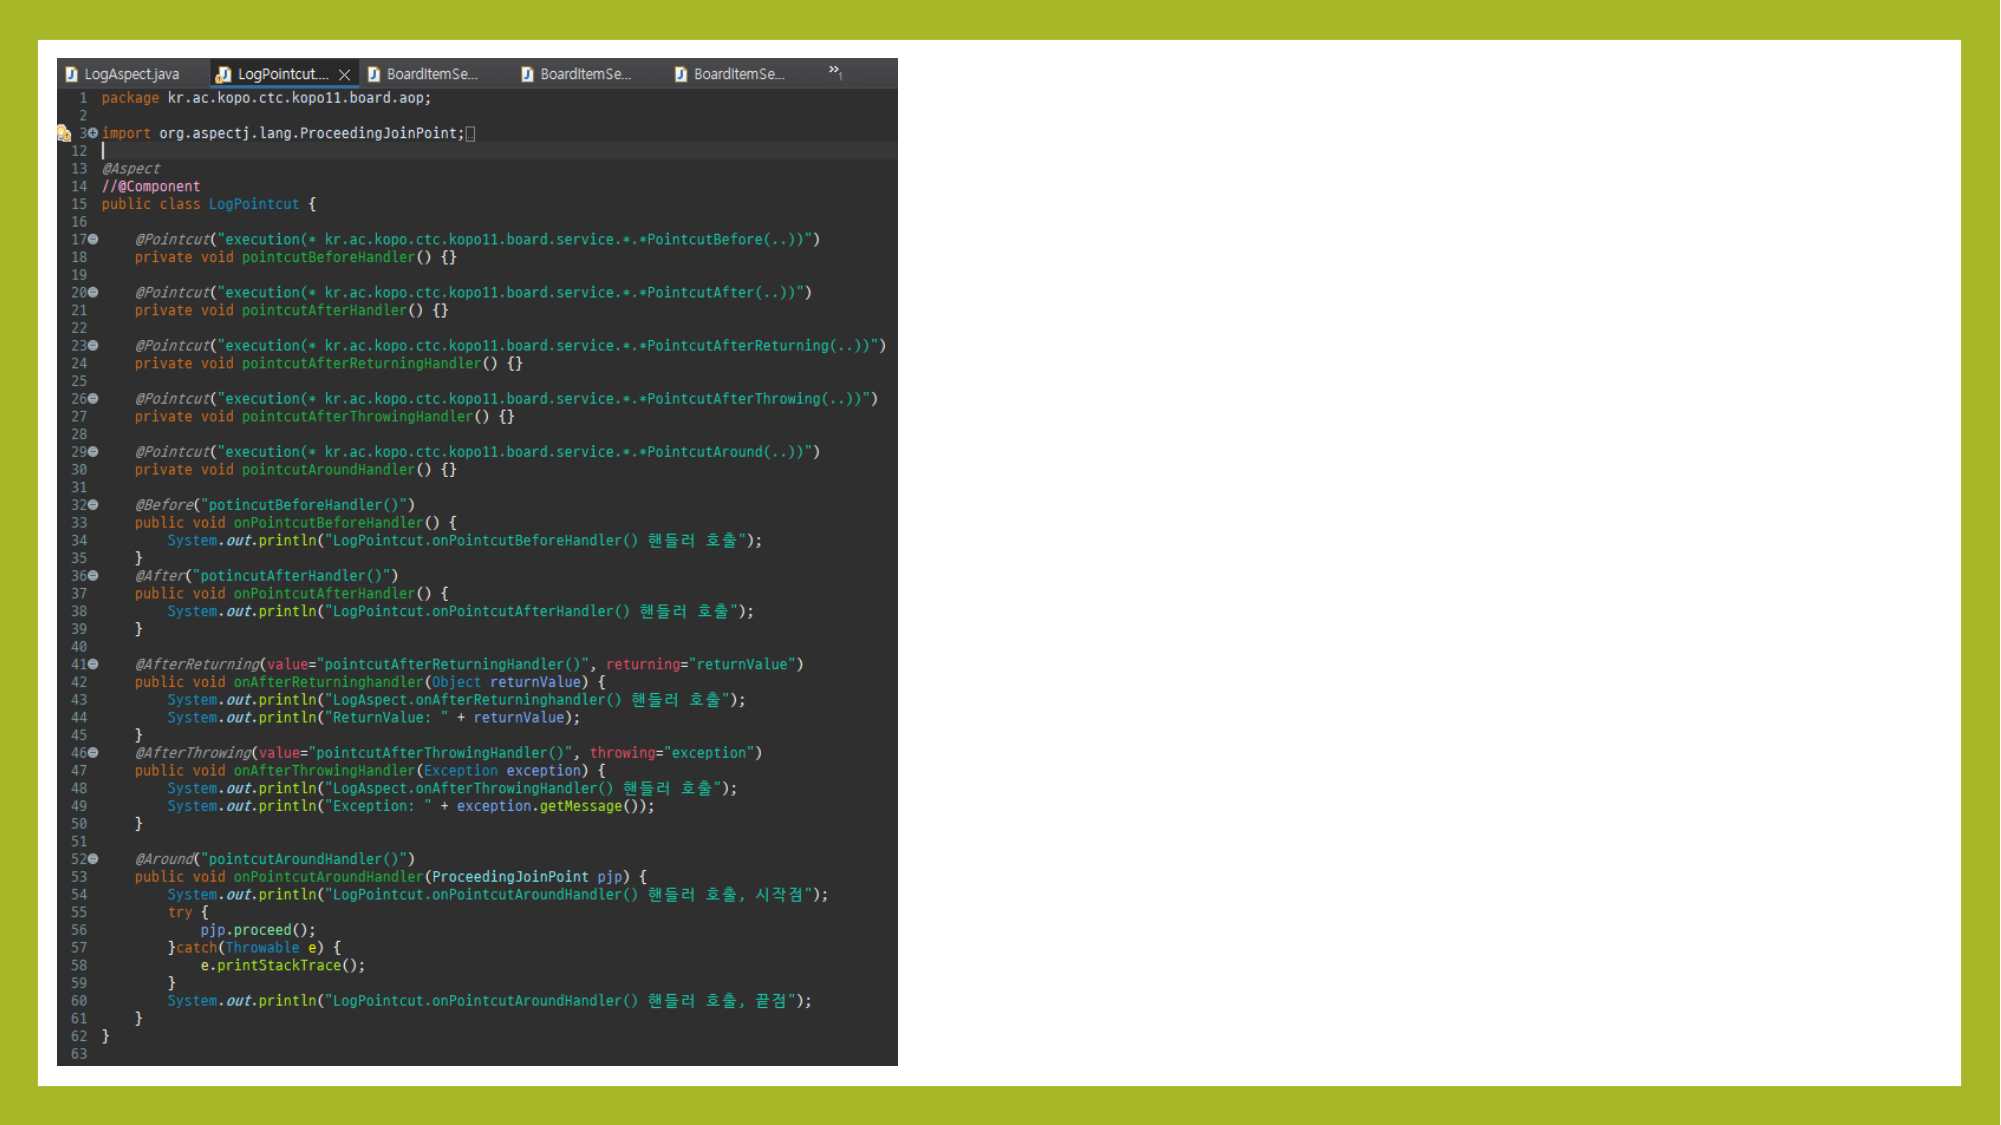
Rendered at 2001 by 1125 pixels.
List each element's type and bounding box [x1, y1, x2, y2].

picture [57, 58, 898, 1067]
